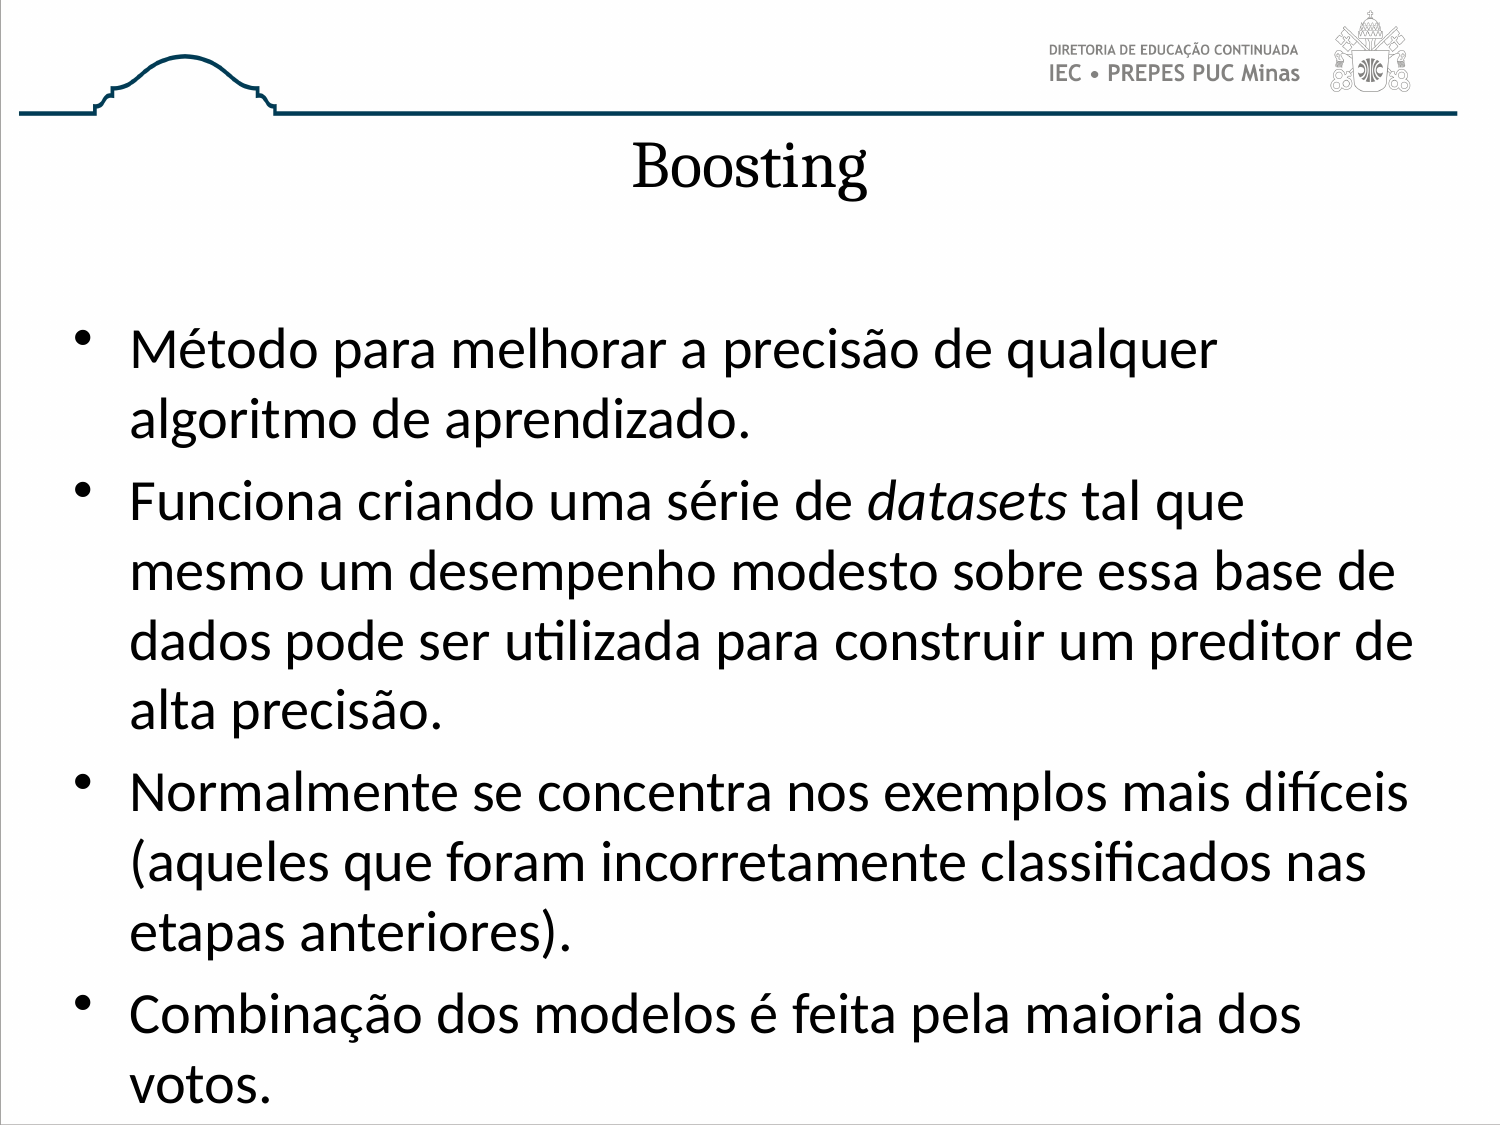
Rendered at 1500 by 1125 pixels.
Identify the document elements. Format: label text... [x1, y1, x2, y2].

picture [0, 0, 1500, 1125]
title Boosting [57, 112, 1443, 291]
list Método para melhorar a precisão de qualquer algoritmo de aprendizado. Funciona criando uma série de datasets tal que mesmo um desempenho modesto sobre essa base de dados pode ser utilizada para construir um preditor de alta precisão. Normalmente se concentra nos exemplos mais difíceis (aqueles que foram incorretamente classificados nas etapas anteriores). Combinação dos modelos é feita pela maioria dos votos. [58, 302, 1442, 1083]
